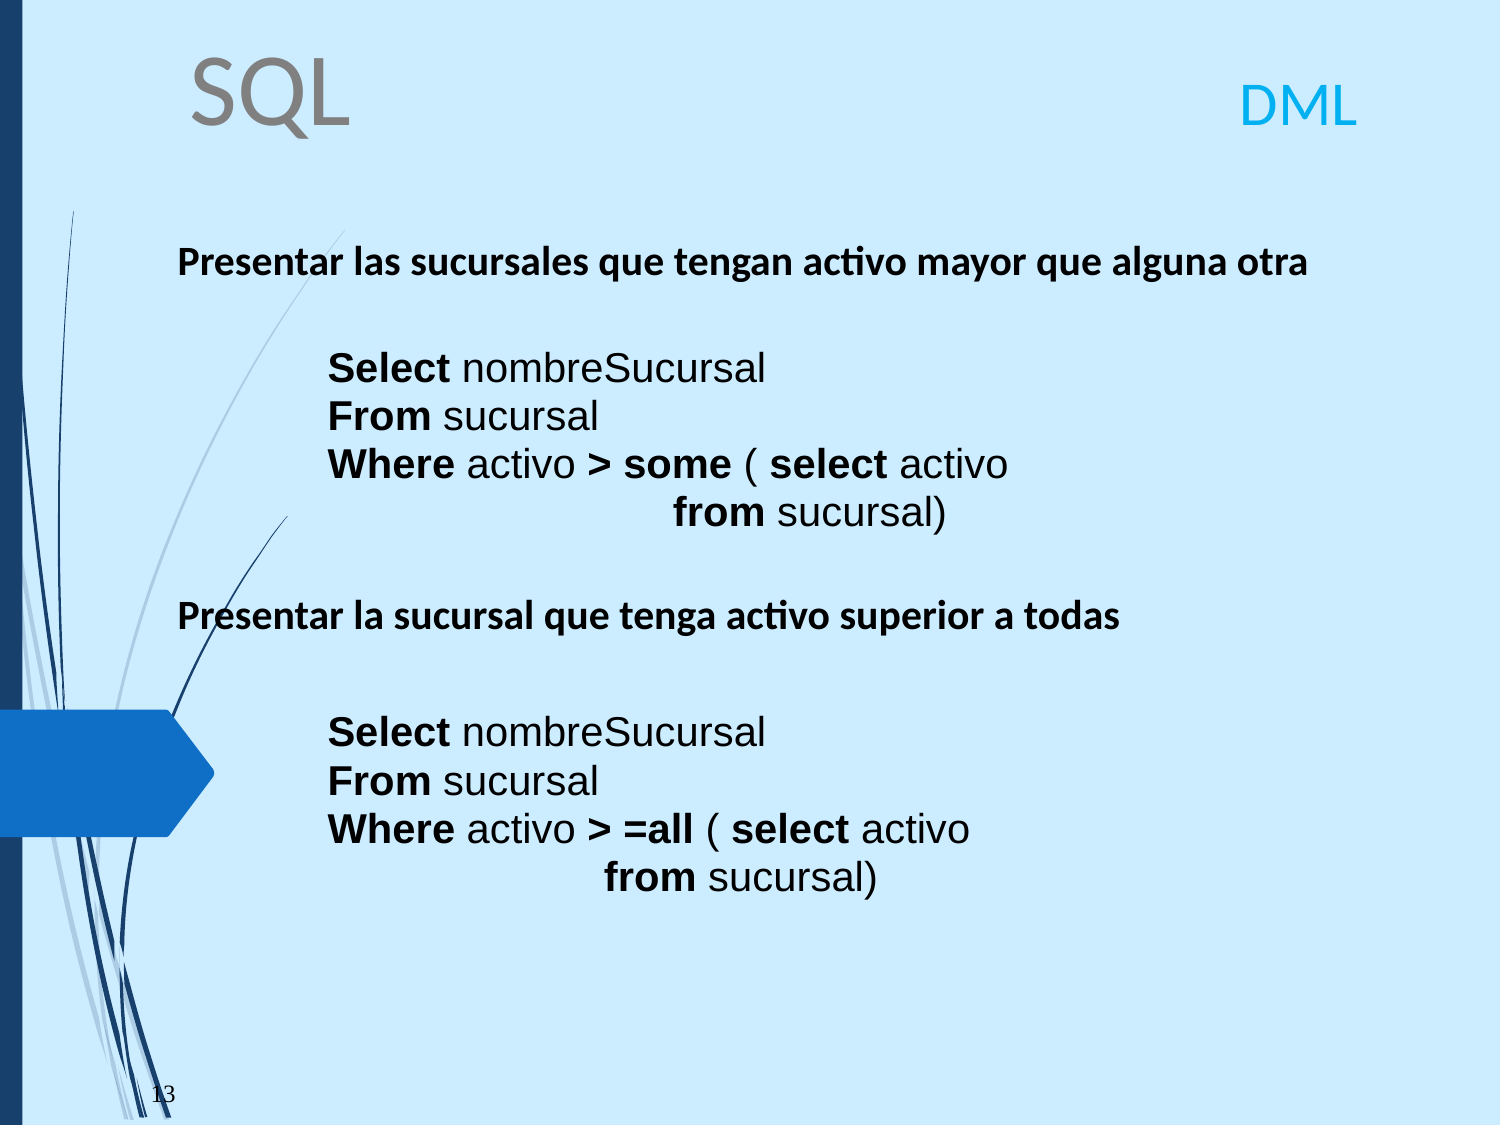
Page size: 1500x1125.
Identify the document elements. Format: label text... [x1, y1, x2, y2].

text_box Presentar las sucursales que tengan activo mayor que alguna otra Select nombreSucursal From sucursal Where activo > some ( select activo from sucursal) Presentar la sucursal que tenga activo superior a todas Select nombreSucursal From sucursal Where activo > =all ( select activo from sucursal) [162, 231, 1495, 1012]
text_box SQL DML [174, 19, 1450, 149]
slide_number 13 [135, 1069, 349, 1113]
